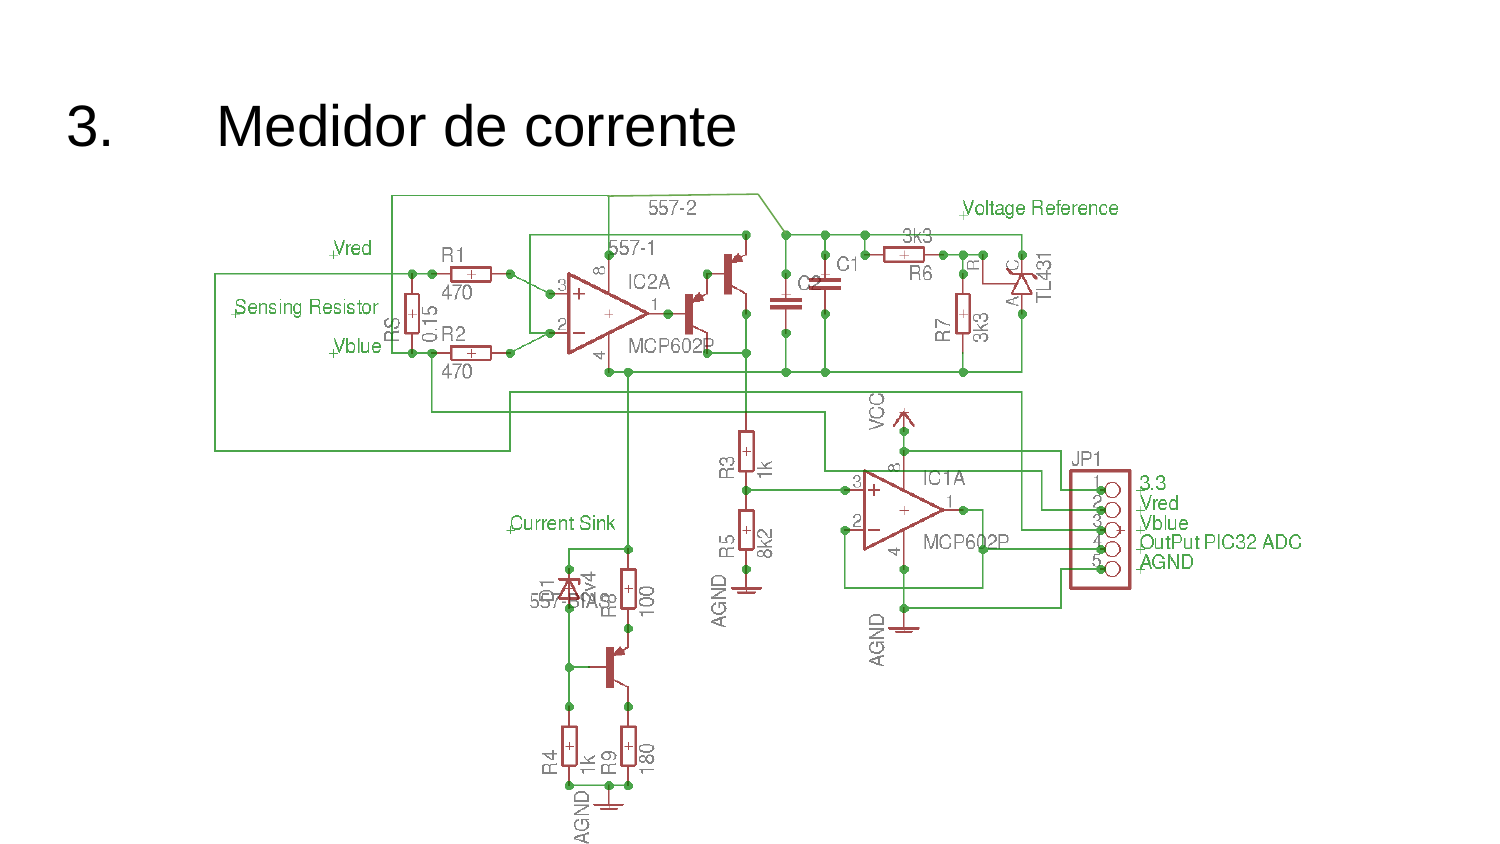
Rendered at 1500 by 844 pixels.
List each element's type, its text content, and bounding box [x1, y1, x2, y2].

picture [182, 166, 1318, 844]
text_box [607, 193, 759, 197]
title 3. Medidor de corrente [51, 72, 1449, 167]
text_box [757, 193, 787, 235]
